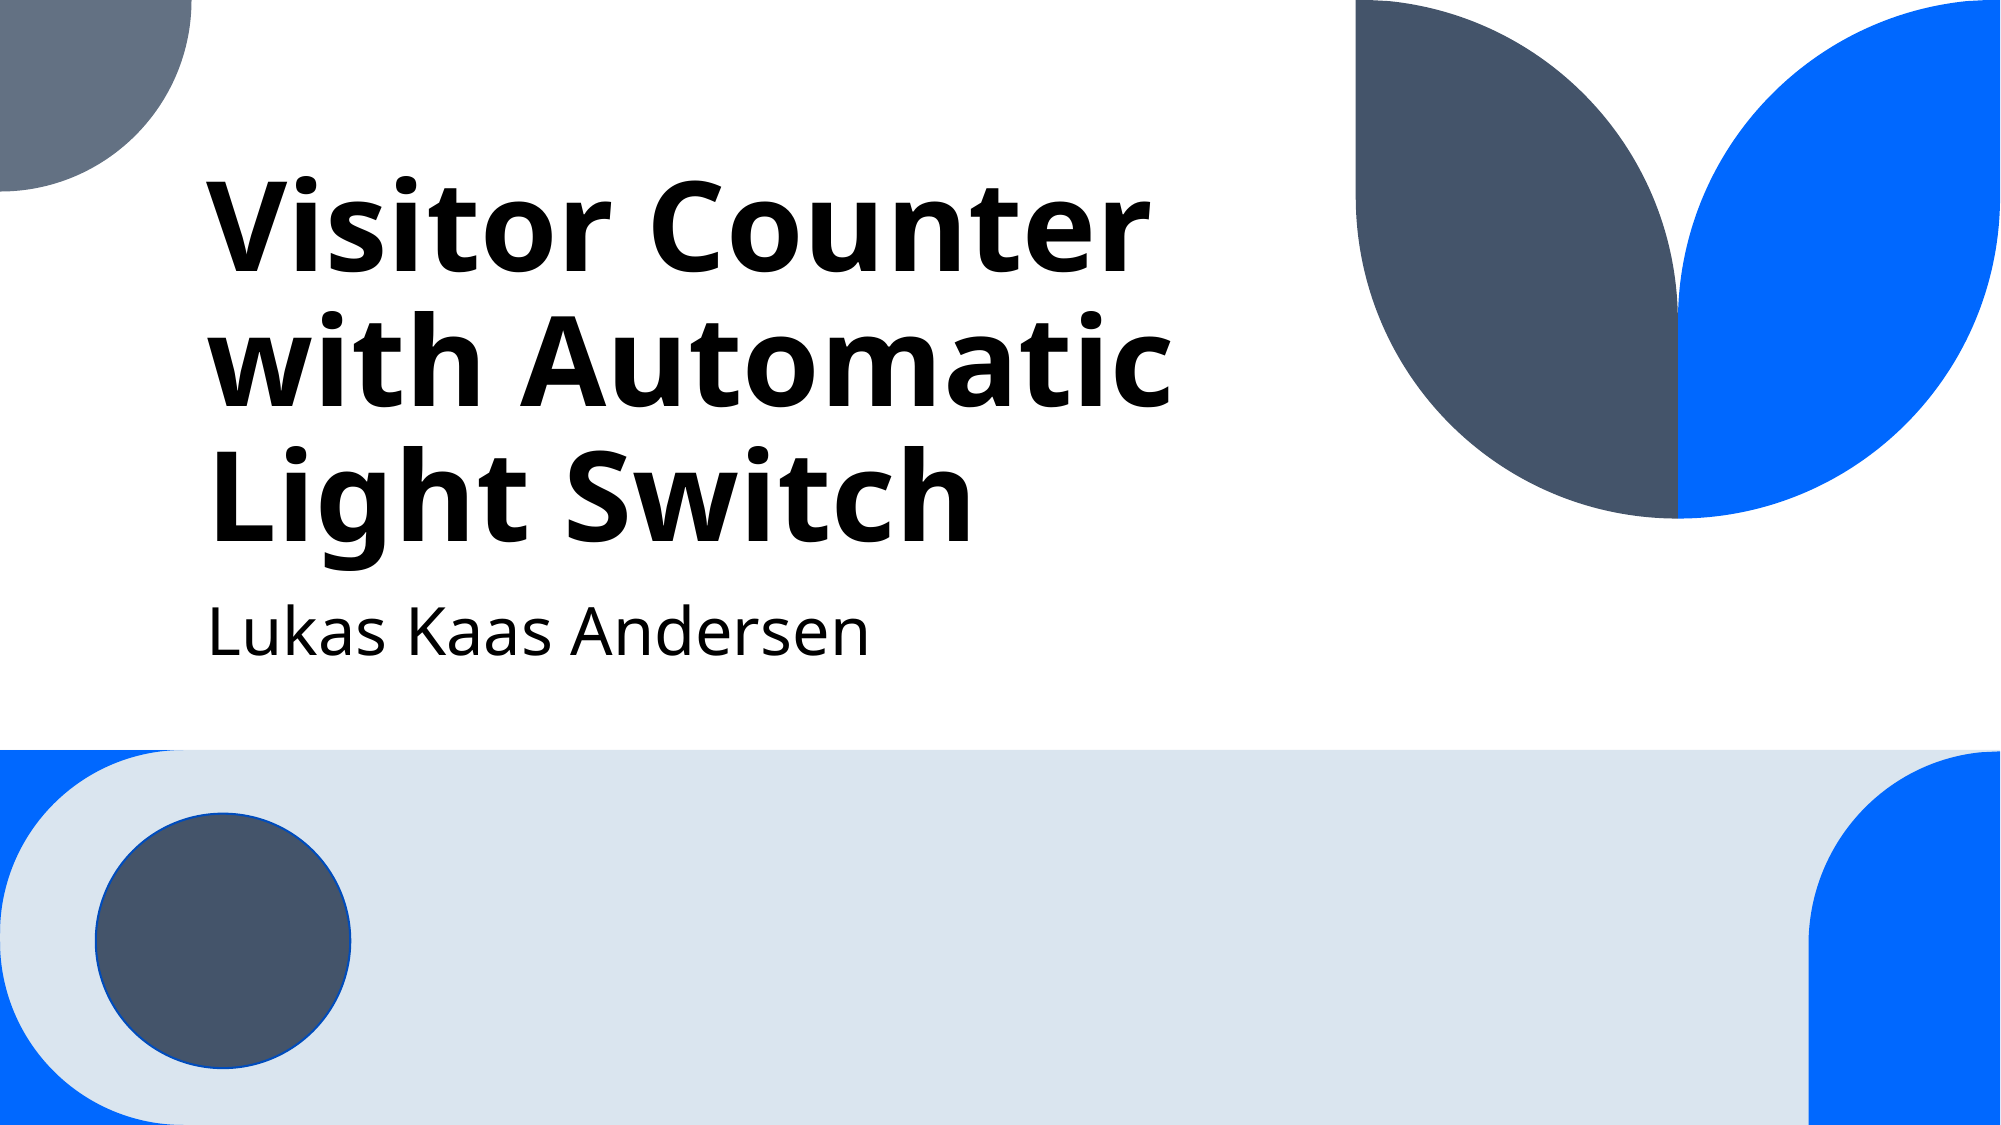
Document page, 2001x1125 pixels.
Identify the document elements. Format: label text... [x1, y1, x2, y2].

subtitle Lukas Kaas Andersen [191, 590, 1750, 724]
title Visitor Counter with Automatic Light Switch [191, 184, 1356, 576]
